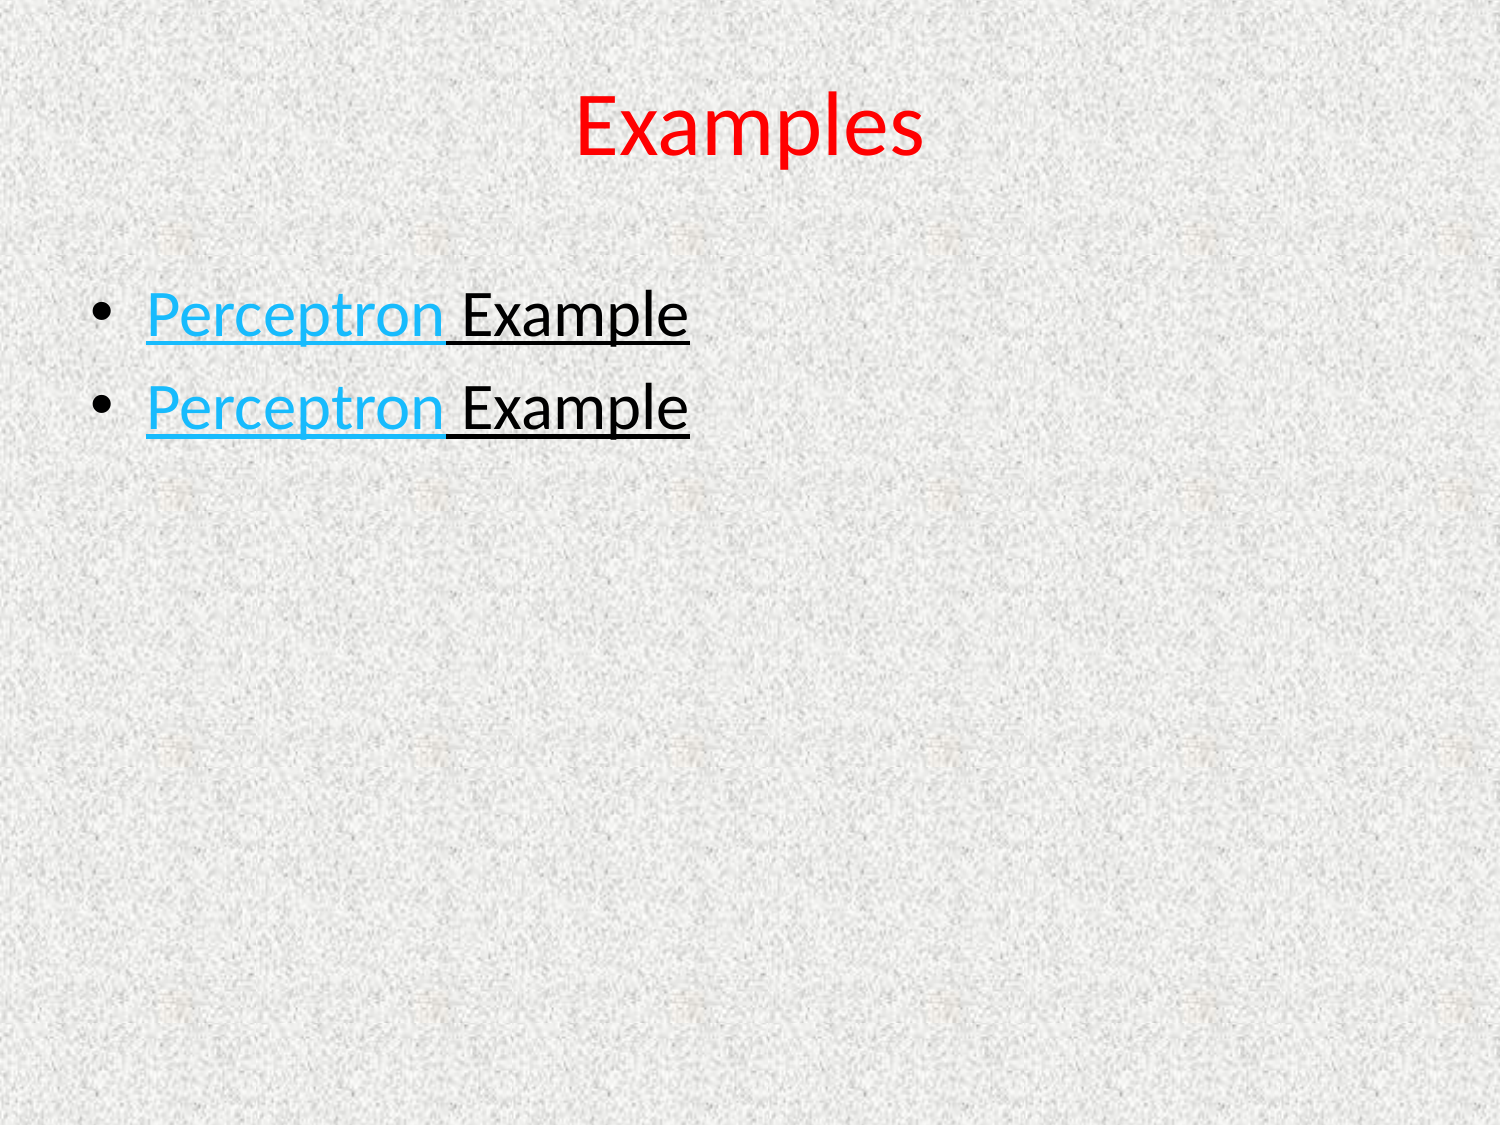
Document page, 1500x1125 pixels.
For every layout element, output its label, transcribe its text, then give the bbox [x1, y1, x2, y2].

picture [0, 0, 1500, 1125]
title Examples [75, 24, 1425, 213]
list Perceptron Example Perceptron Example [75, 262, 1425, 1005]
